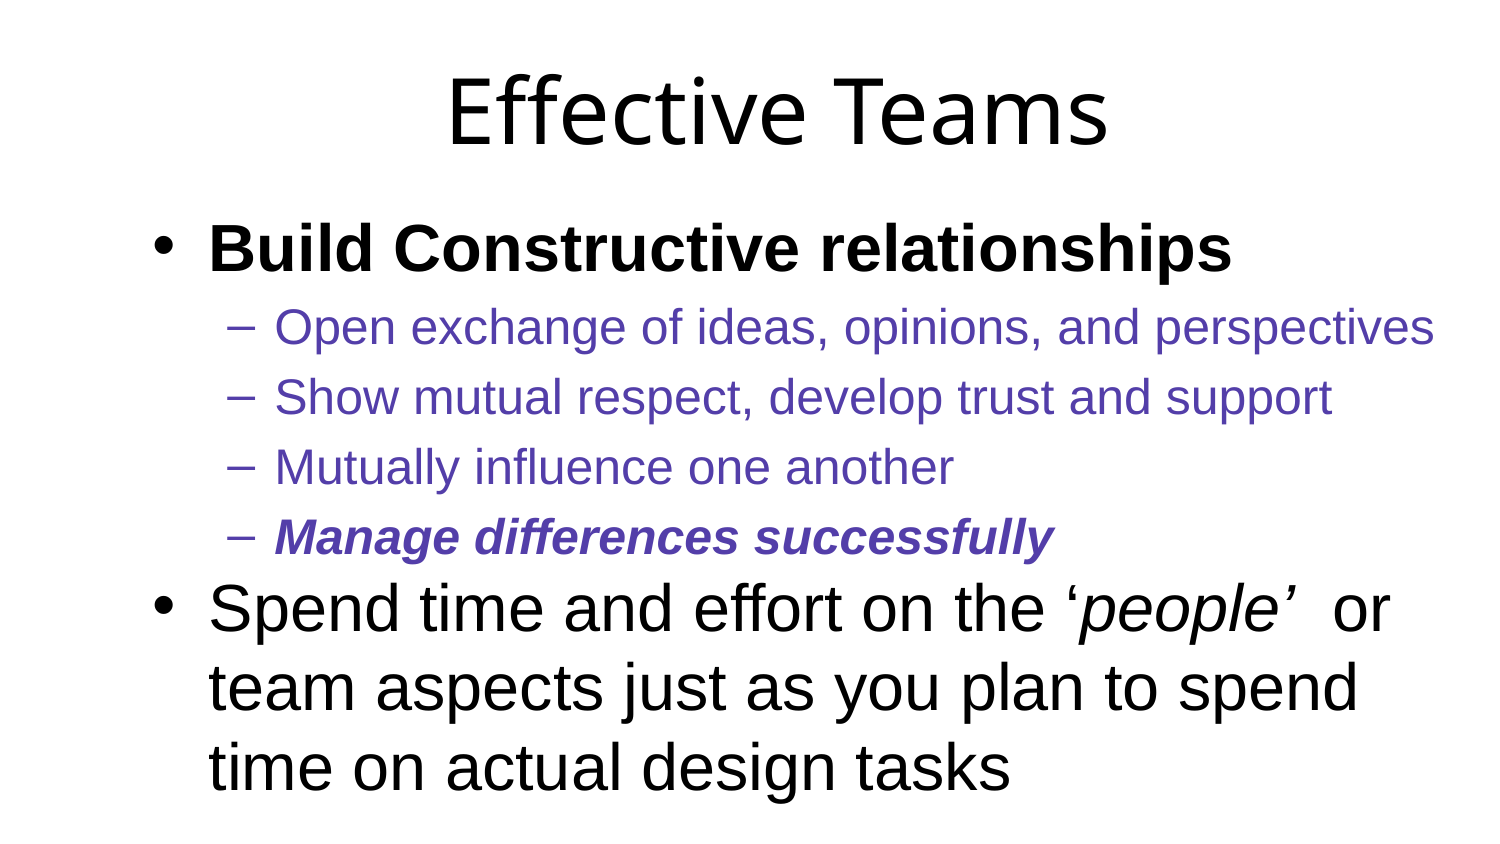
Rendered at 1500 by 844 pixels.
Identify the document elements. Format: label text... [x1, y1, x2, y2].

text_box Effective Teams [174, 56, 1381, 160]
list Build Constructive relationships Open exchange of ideas, opinions, and perspectives Show mutual respect, develop trust and support Mutually influence one another Manage differences successfully Spend time and effort on the ‘people’ or team aspects just as you plan to spend time on actual design tasks [137, 196, 1463, 826]
